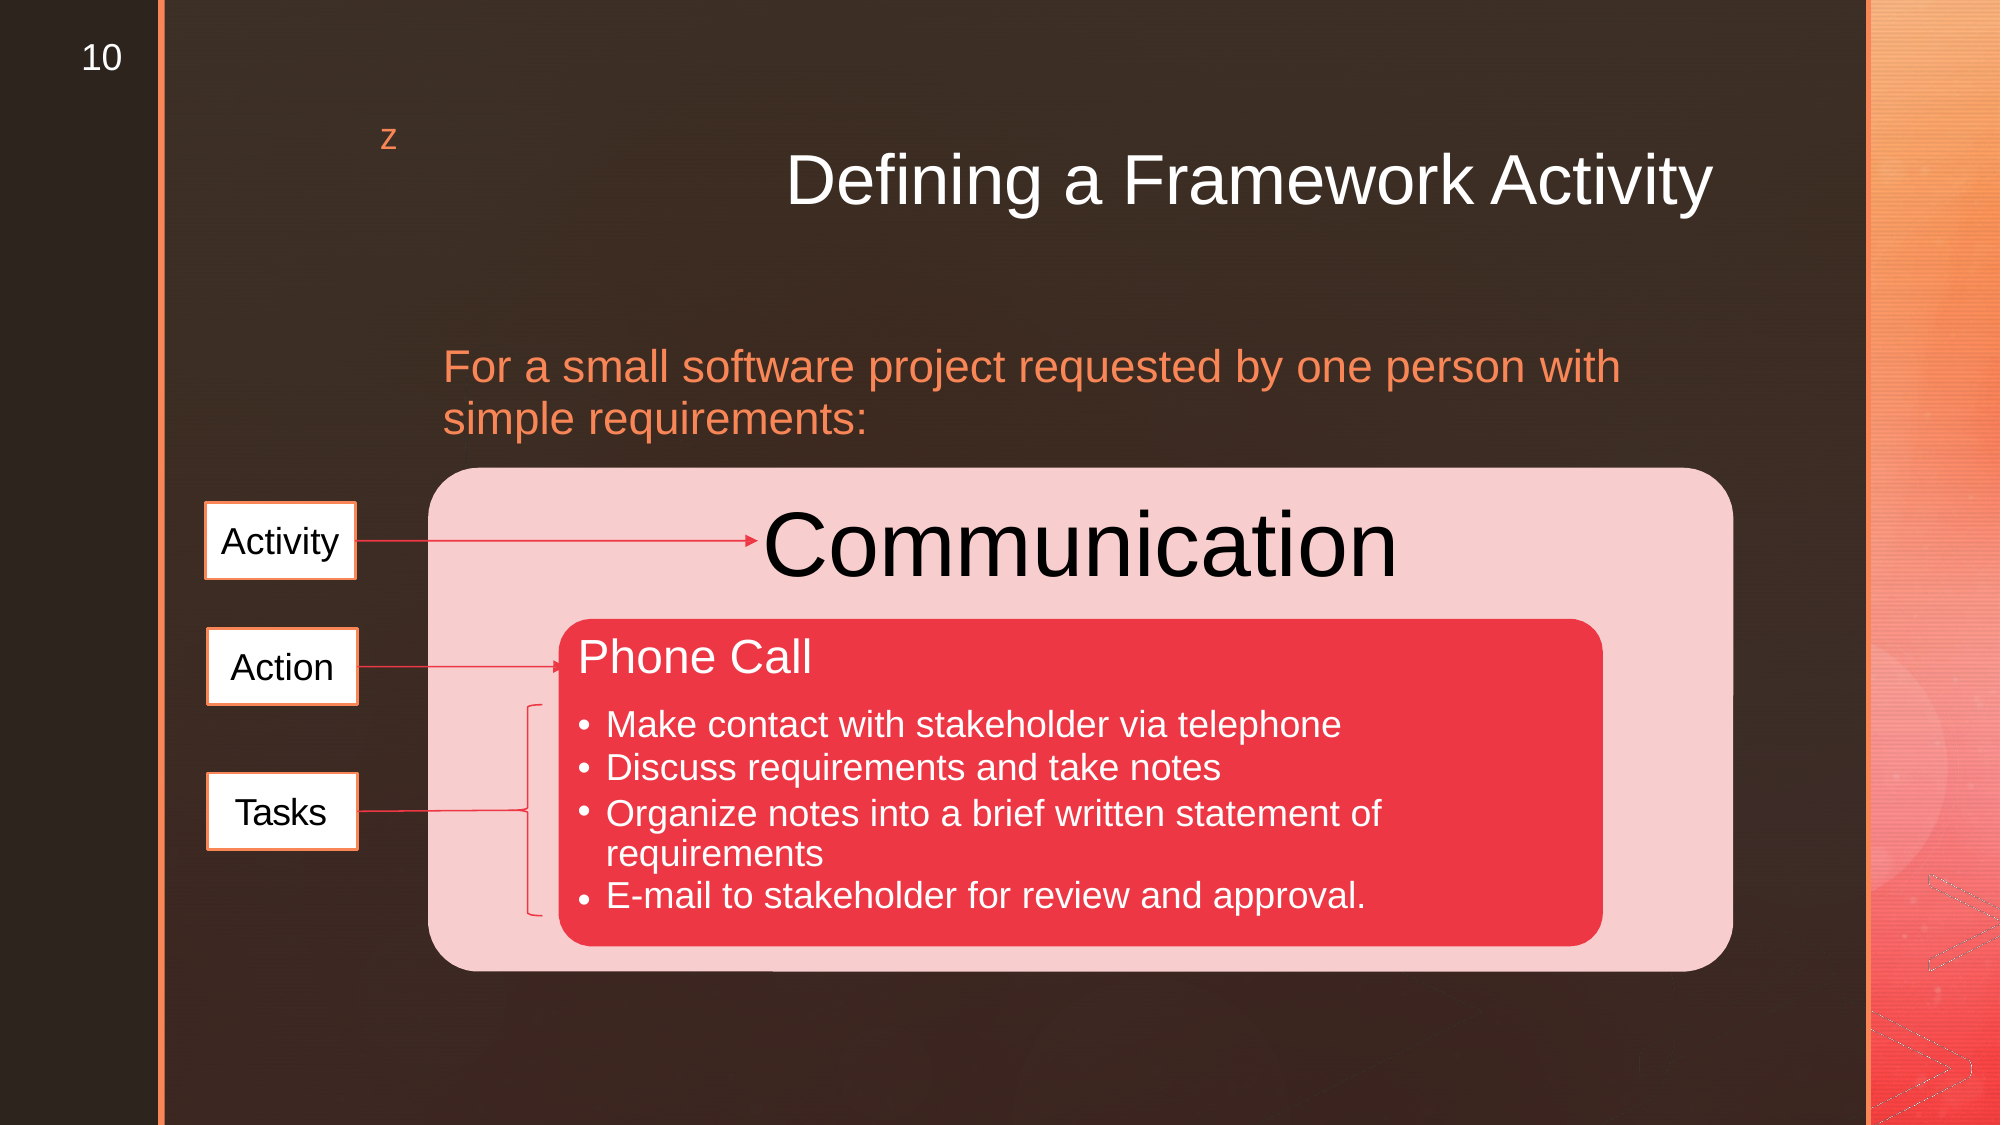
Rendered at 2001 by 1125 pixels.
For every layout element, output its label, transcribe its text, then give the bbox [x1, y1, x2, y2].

text_box [553, 667, 565, 673]
text_box • • • [575, 703, 599, 835]
text_box [0, 0, 159, 1125]
text_box Defining a Framework Activity [783, 140, 1731, 216]
text_box Make contact with stakeholder via telephone Discuss requirements and take notes Organize notes into a brief written statement of requirements E-mail to stakeholder for review and approval. [603, 703, 1390, 920]
text_box Action [207, 628, 358, 705]
text_box Communication Phone Call [575, 494, 1415, 687]
text_box [164, 0, 1867, 1125]
text_box Tasks [207, 773, 358, 850]
text_box Activity [205, 502, 356, 579]
text_box For a small software project requested by one person simple requirements: [440, 340, 1537, 447]
text_box [514, 704, 543, 916]
text_box with [1538, 340, 1631, 391]
text_box z [377, 114, 421, 157]
text_box [428, 467, 1734, 972]
text_box • [575, 877, 599, 920]
text_box [1869, 0, 2000, 1125]
text_box [558, 618, 1603, 947]
text_box [358, 660, 566, 668]
text_box 10 [78, 35, 131, 78]
